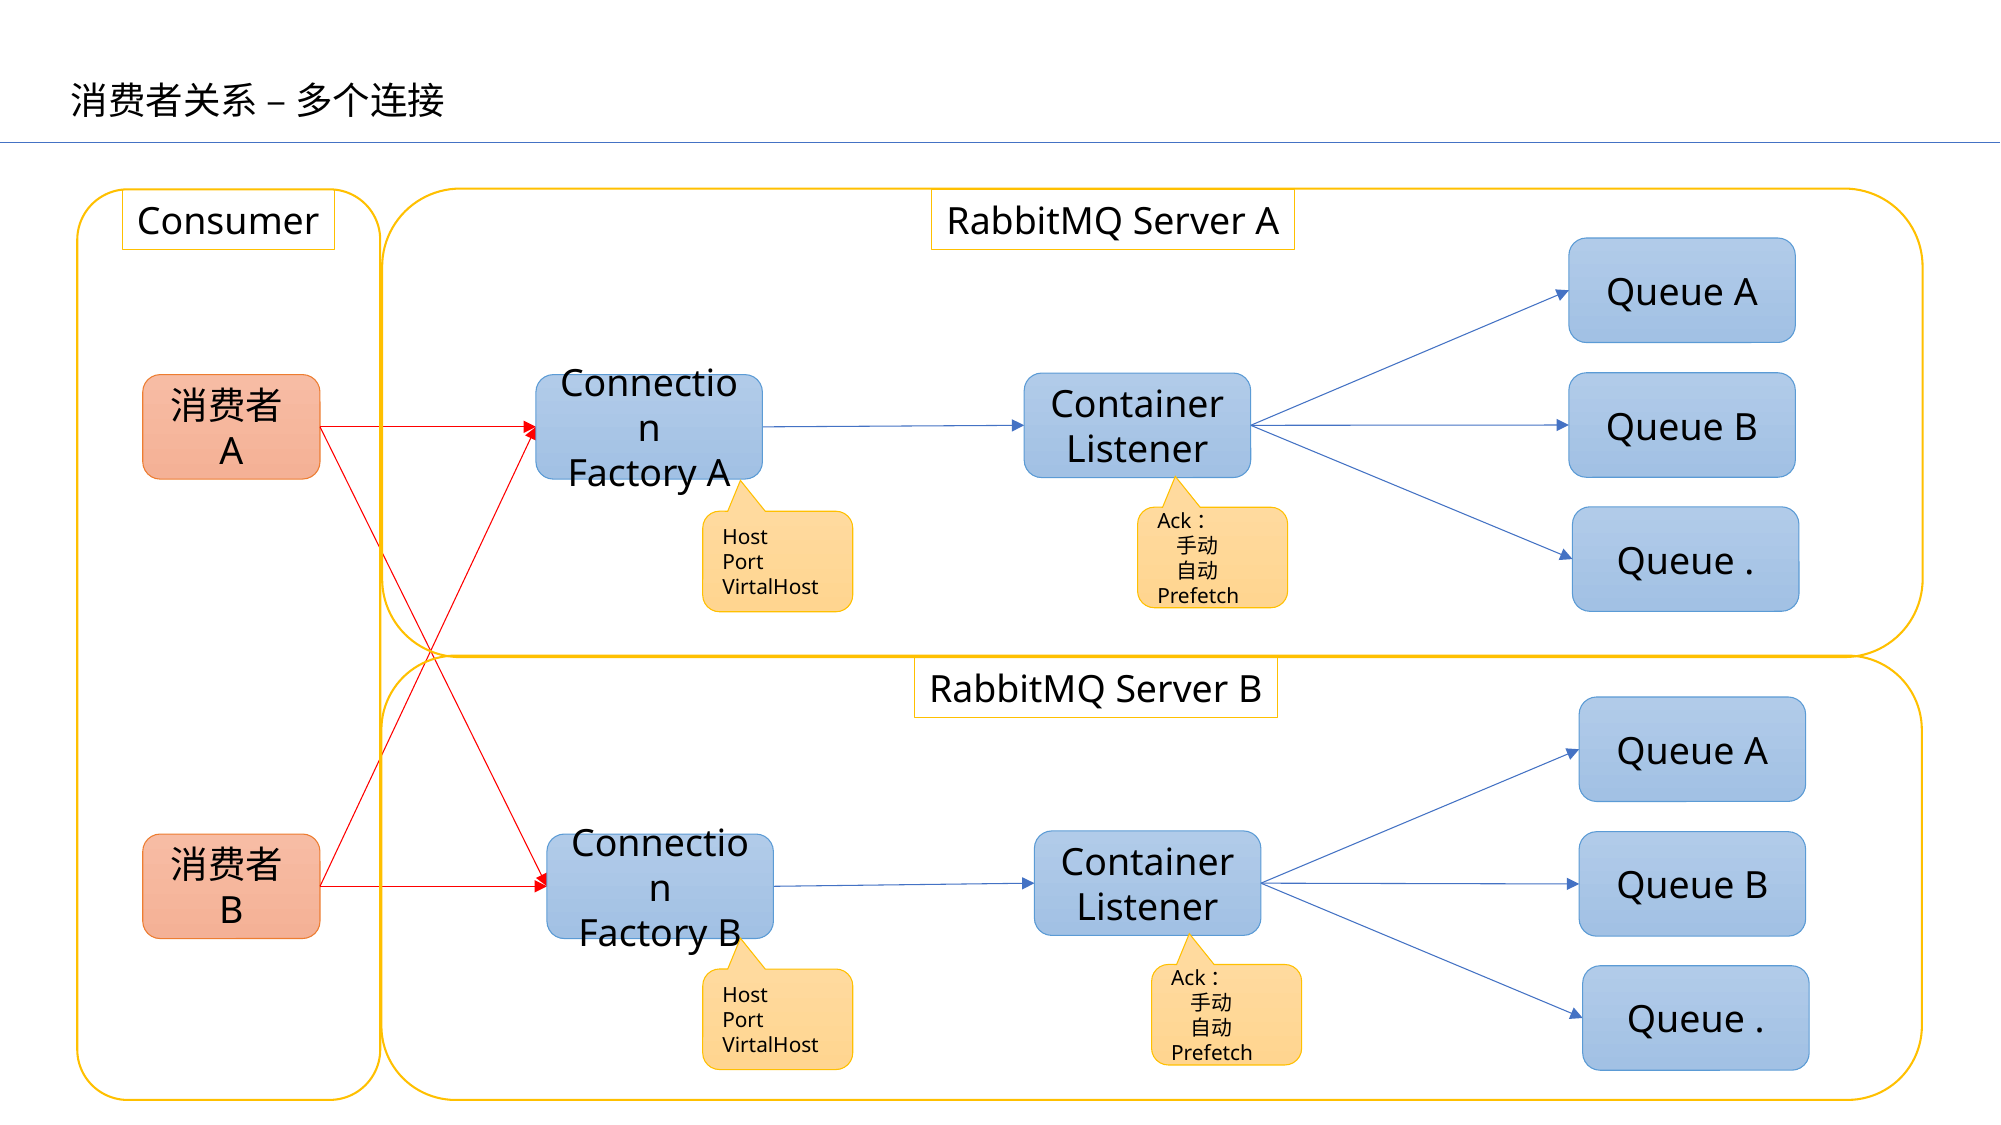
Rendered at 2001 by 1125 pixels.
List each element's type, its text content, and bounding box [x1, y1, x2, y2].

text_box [1250, 290, 1569, 424]
text_box [380, 656, 1923, 1101]
text_box Queue . [1582, 965, 1810, 1071]
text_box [1260, 749, 1580, 883]
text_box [1024, 373, 1288, 608]
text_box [1302, 883, 1583, 1019]
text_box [853, 883, 1034, 887]
text_box Queue B [1580, 831, 1807, 937]
text_box Queue A [1578, 696, 1807, 803]
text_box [1250, 425, 1573, 560]
text_box RabbitMQ Server B [914, 657, 1278, 718]
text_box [535, 374, 853, 612]
text_box 消费者关系 – 多个连接 [56, 69, 461, 130]
text_box Queue B [1569, 372, 1796, 478]
text_box [76, 188, 382, 1101]
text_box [319, 426, 547, 886]
text_box RabbitMQ Server A [931, 189, 1295, 250]
text_box Queue . [1571, 506, 1800, 612]
text_box [381, 187, 1924, 659]
text_box Consumer [122, 189, 335, 250]
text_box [1034, 830, 1302, 1065]
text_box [546, 834, 853, 1070]
